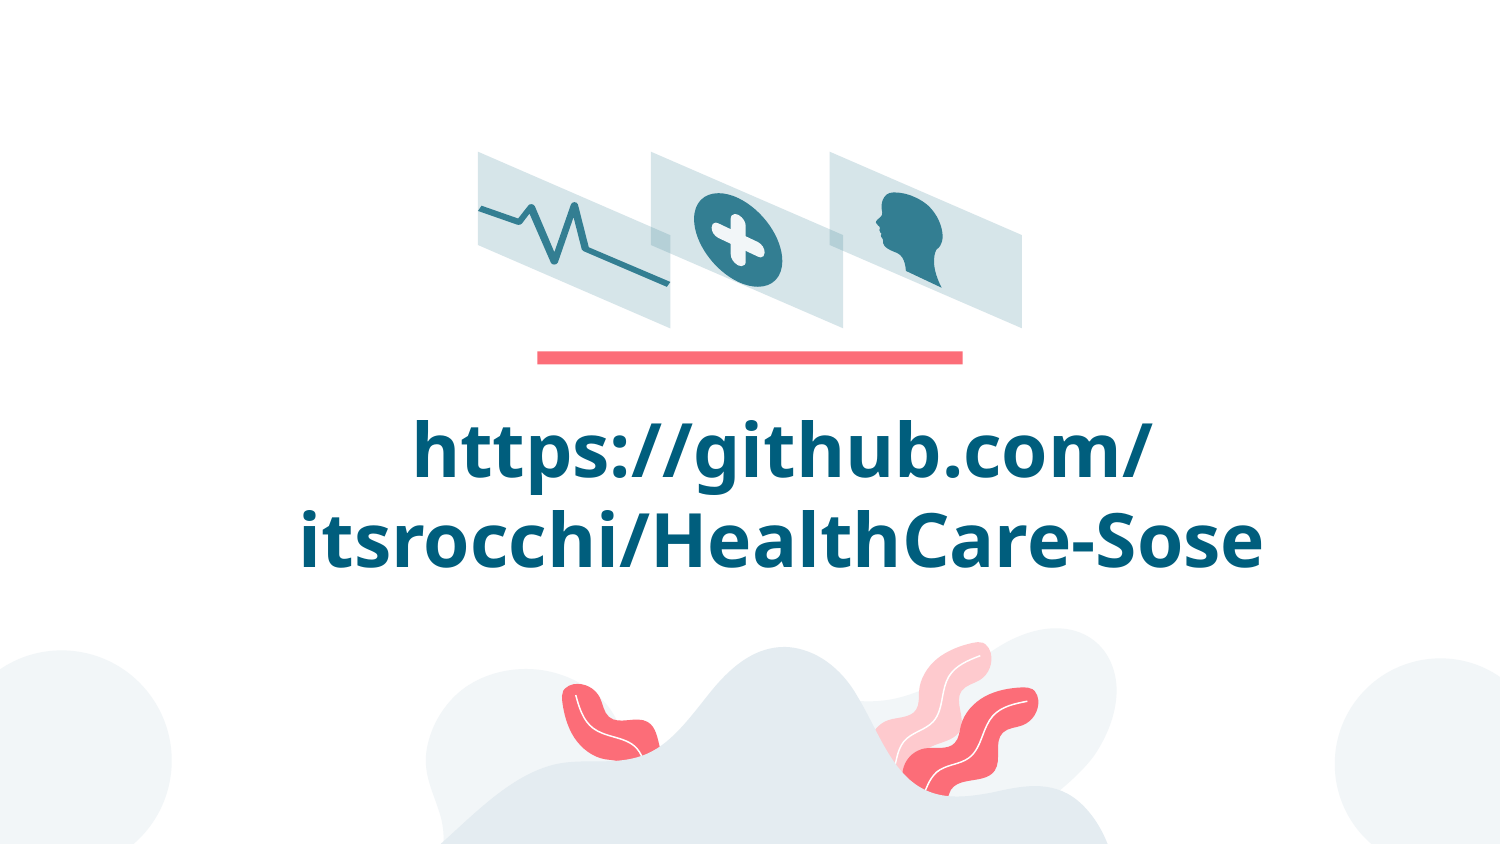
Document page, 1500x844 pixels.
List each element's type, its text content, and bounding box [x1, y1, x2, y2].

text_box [477, 151, 1023, 329]
title https://github.com/itsrocchi/HealthCare-Sose [206, 446, 1359, 538]
